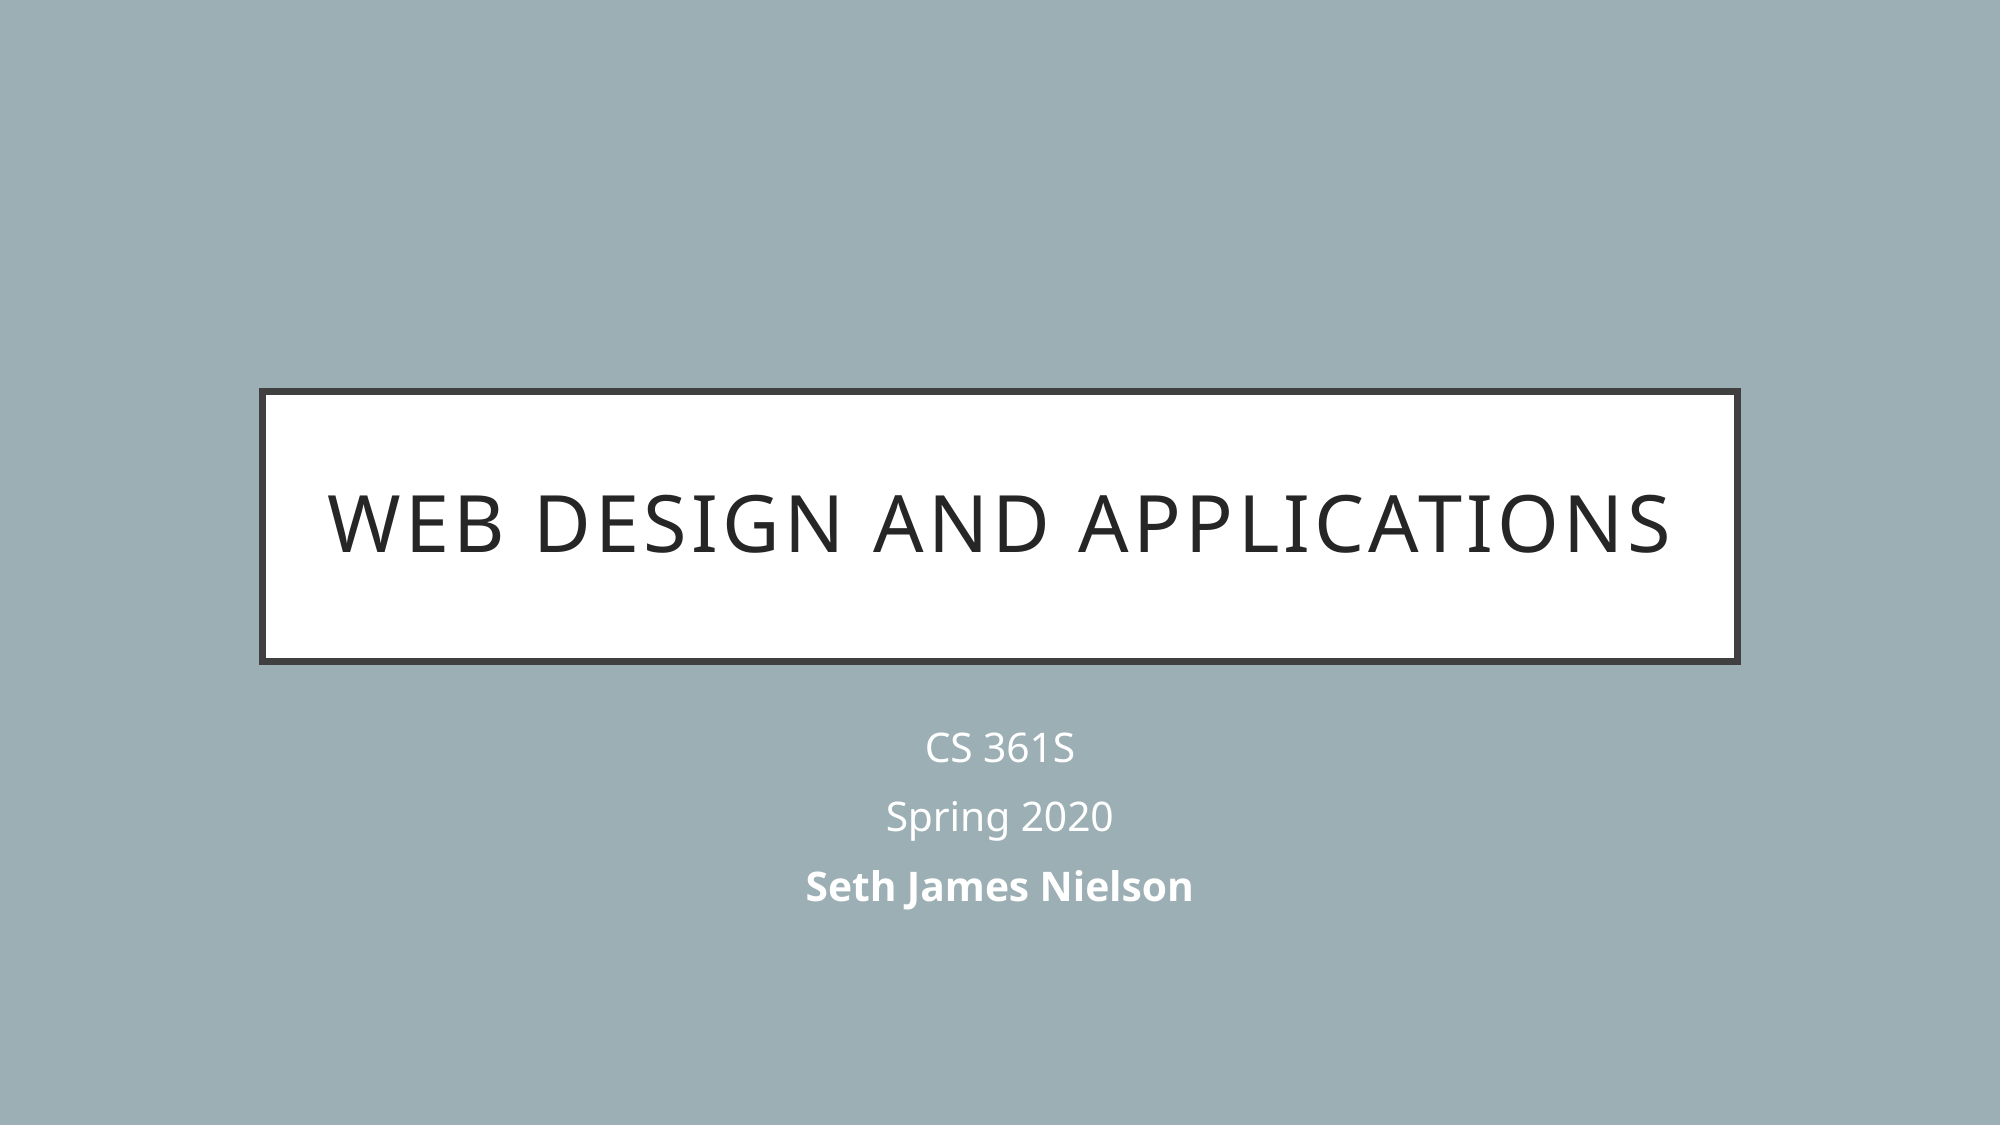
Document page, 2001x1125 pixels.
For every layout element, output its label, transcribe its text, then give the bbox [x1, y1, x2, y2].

title Web Design and Applications [259, 388, 1741, 665]
subtitle CS 361S Spring 2020 Seth James Nielson [442, 713, 1558, 918]
